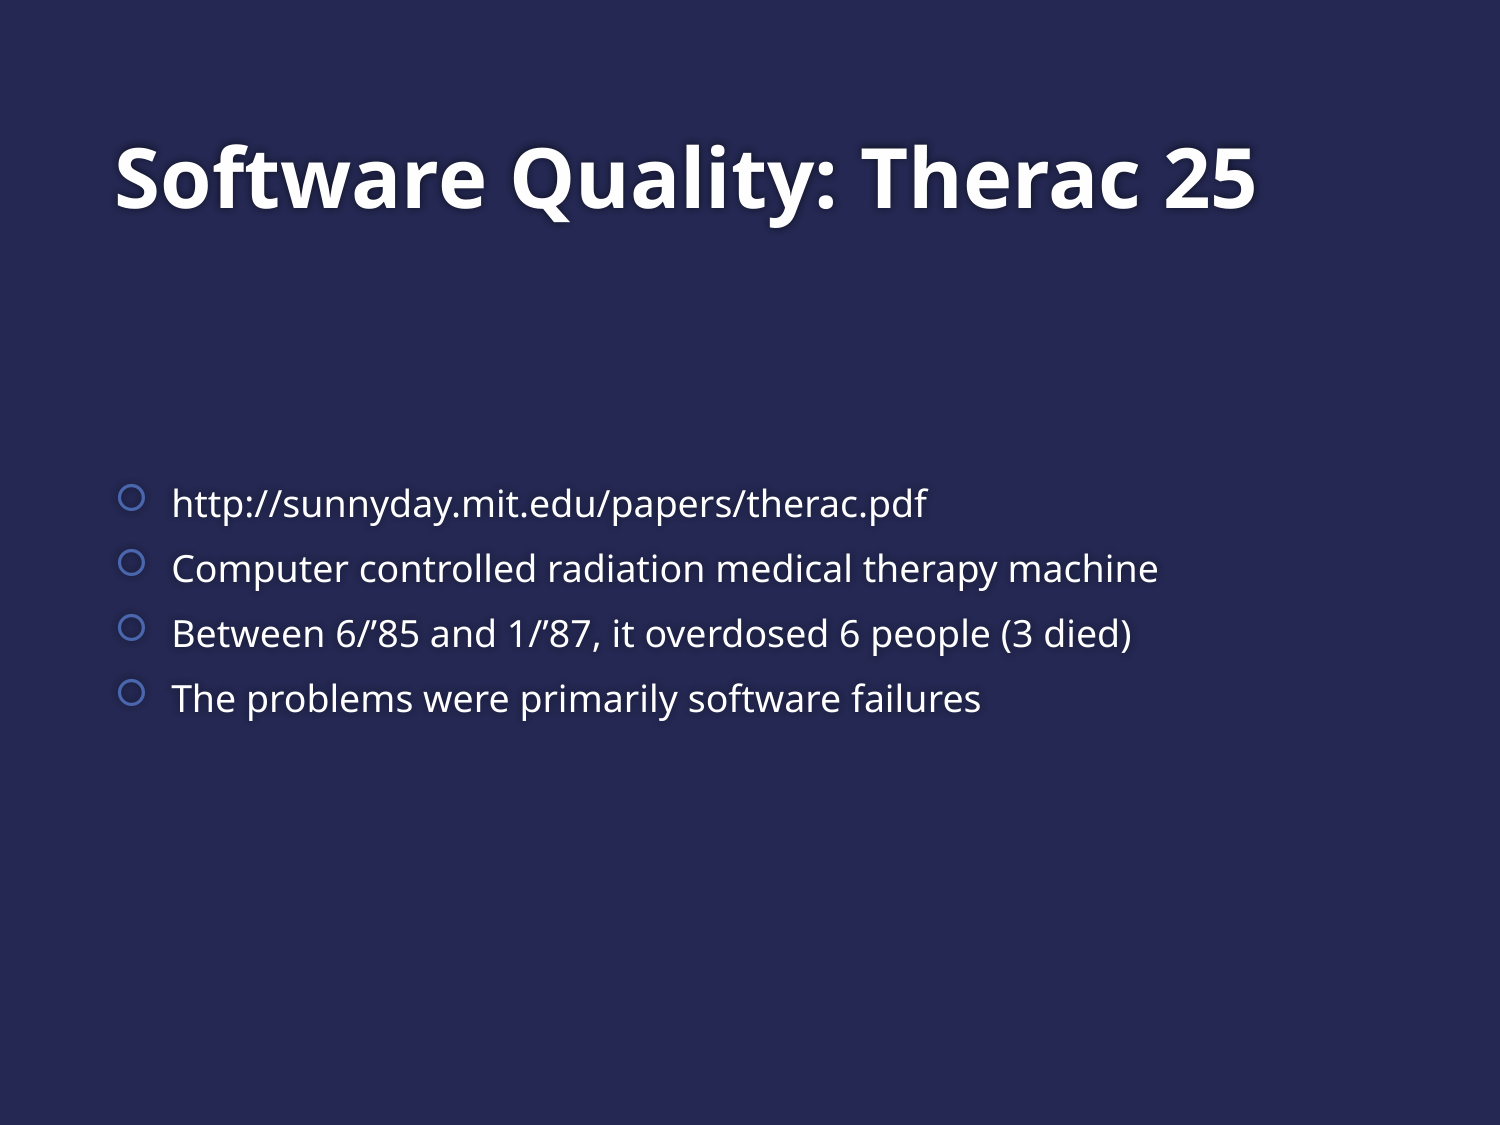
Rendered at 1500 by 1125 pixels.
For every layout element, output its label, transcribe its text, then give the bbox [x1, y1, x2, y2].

title Software Quality: Therac 25 [99, 45, 1400, 233]
list http://sunnyday.mit.edu/papers/therac.pdf Computer controlled radiation medical therapy machine Between 6/’85 and 1/’87, it overdosed 6 people (3 died) The problems were primarily software failures [99, 262, 1400, 938]
